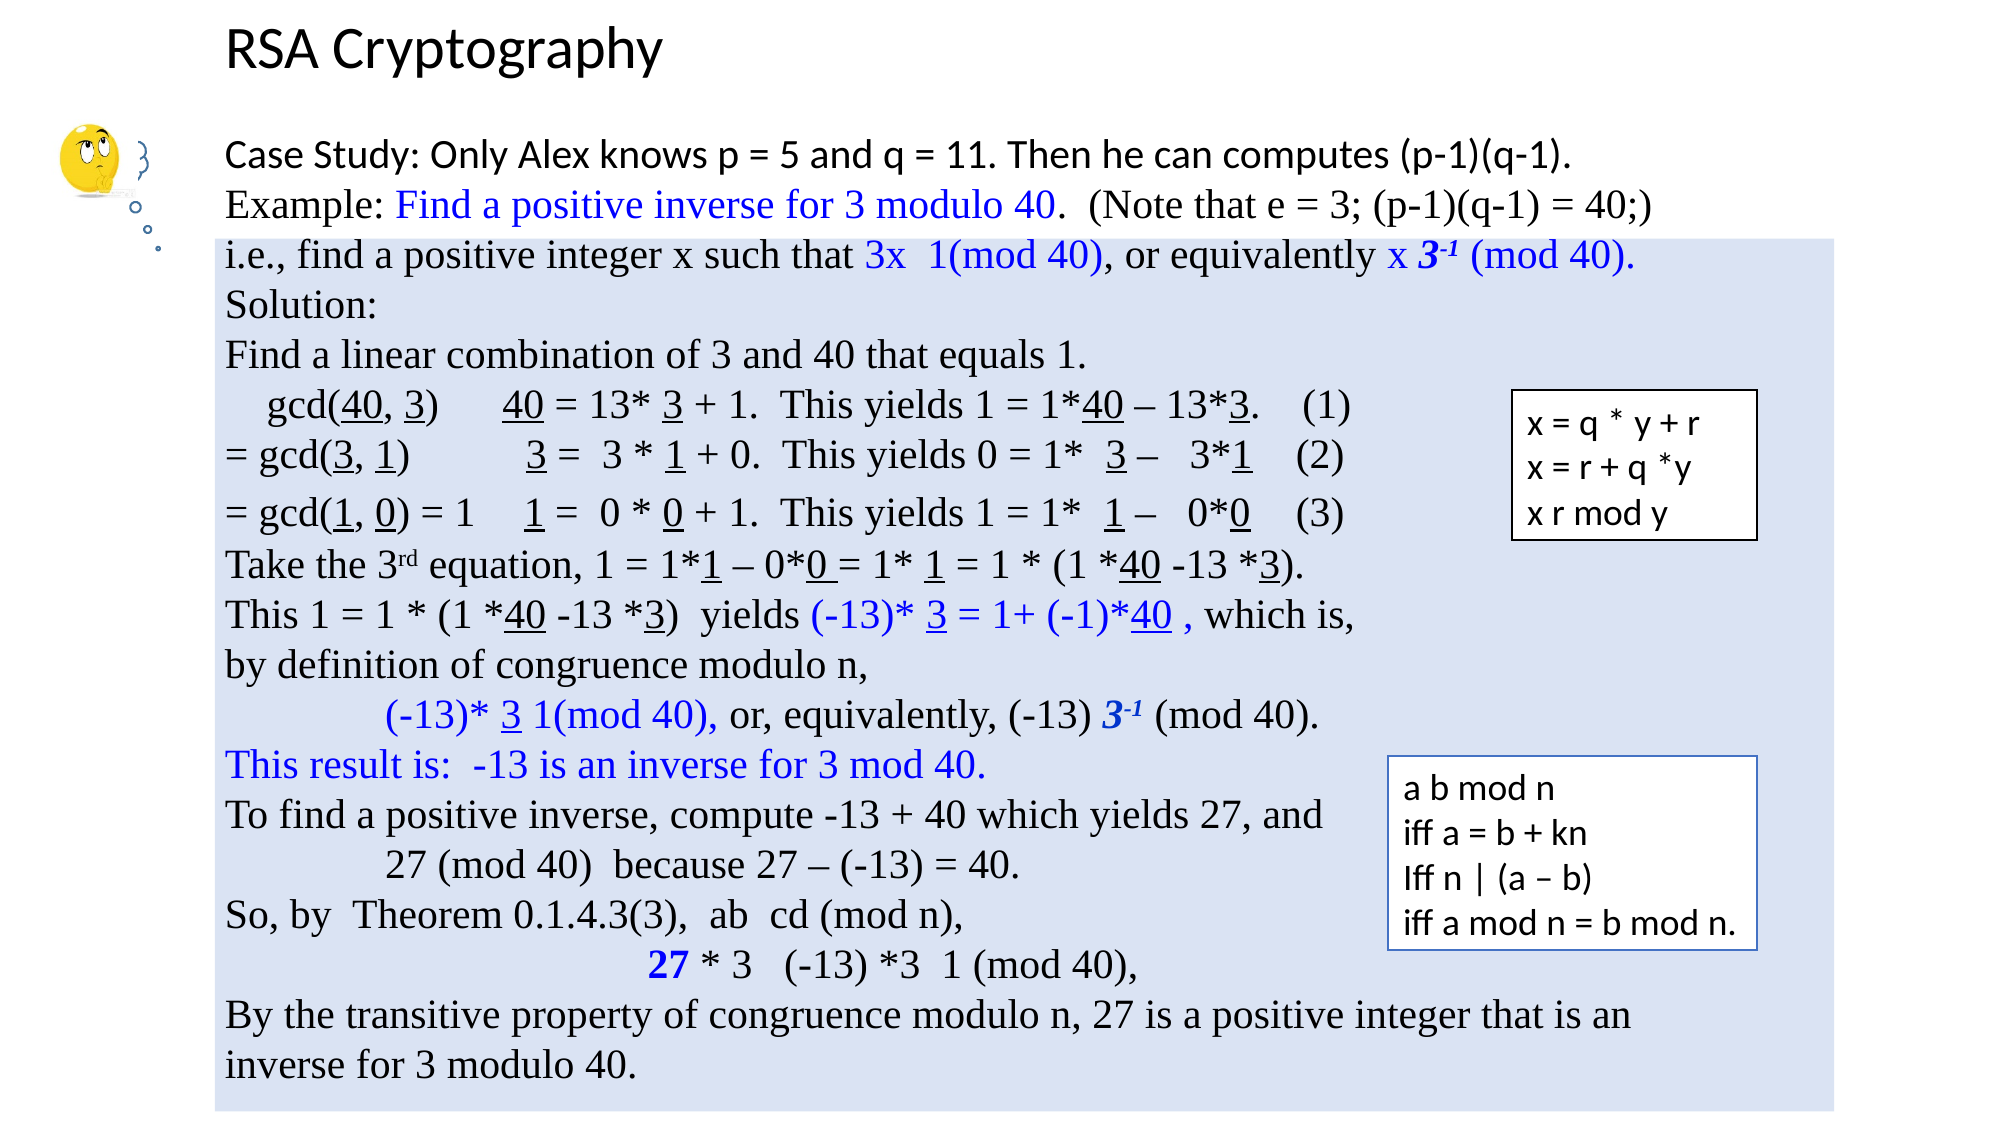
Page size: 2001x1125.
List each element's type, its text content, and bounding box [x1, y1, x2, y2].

text_box [214, 238, 1835, 1112]
picture [40, 119, 138, 201]
text_box [143, 225, 153, 234]
text_box [155, 245, 161, 252]
title RSA Cryptography [209, 0, 837, 99]
text_box [138, 140, 149, 181]
text_box [129, 201, 142, 214]
